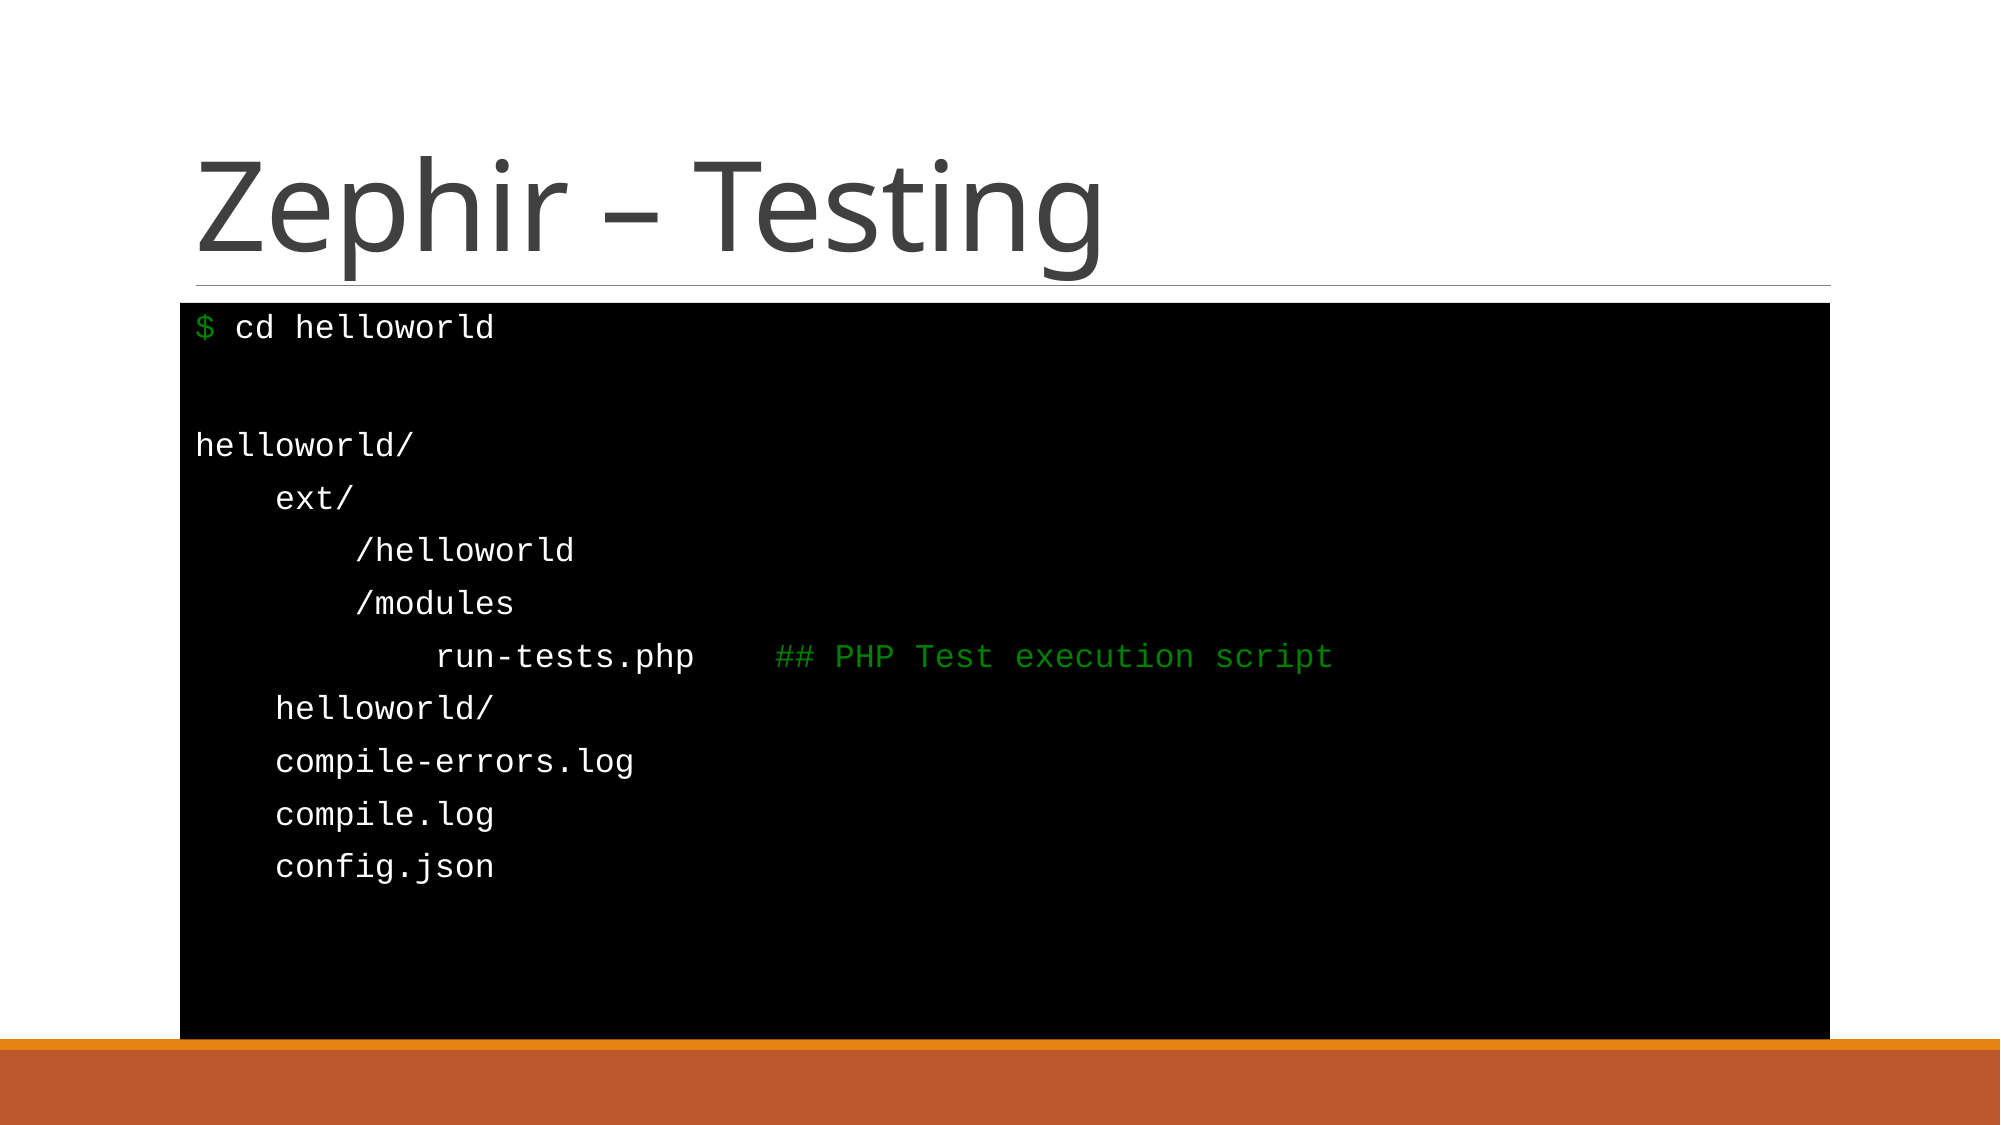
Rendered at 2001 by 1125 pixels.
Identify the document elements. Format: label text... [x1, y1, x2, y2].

title Zephir – Testing [180, 47, 1830, 285]
list $ cd helloworld helloworld/ ext/ /helloworld /modules run-tests.php ## PHP Test execution script helloworld/ compile-errors.log compile.log config.json [180, 302, 1830, 1040]
